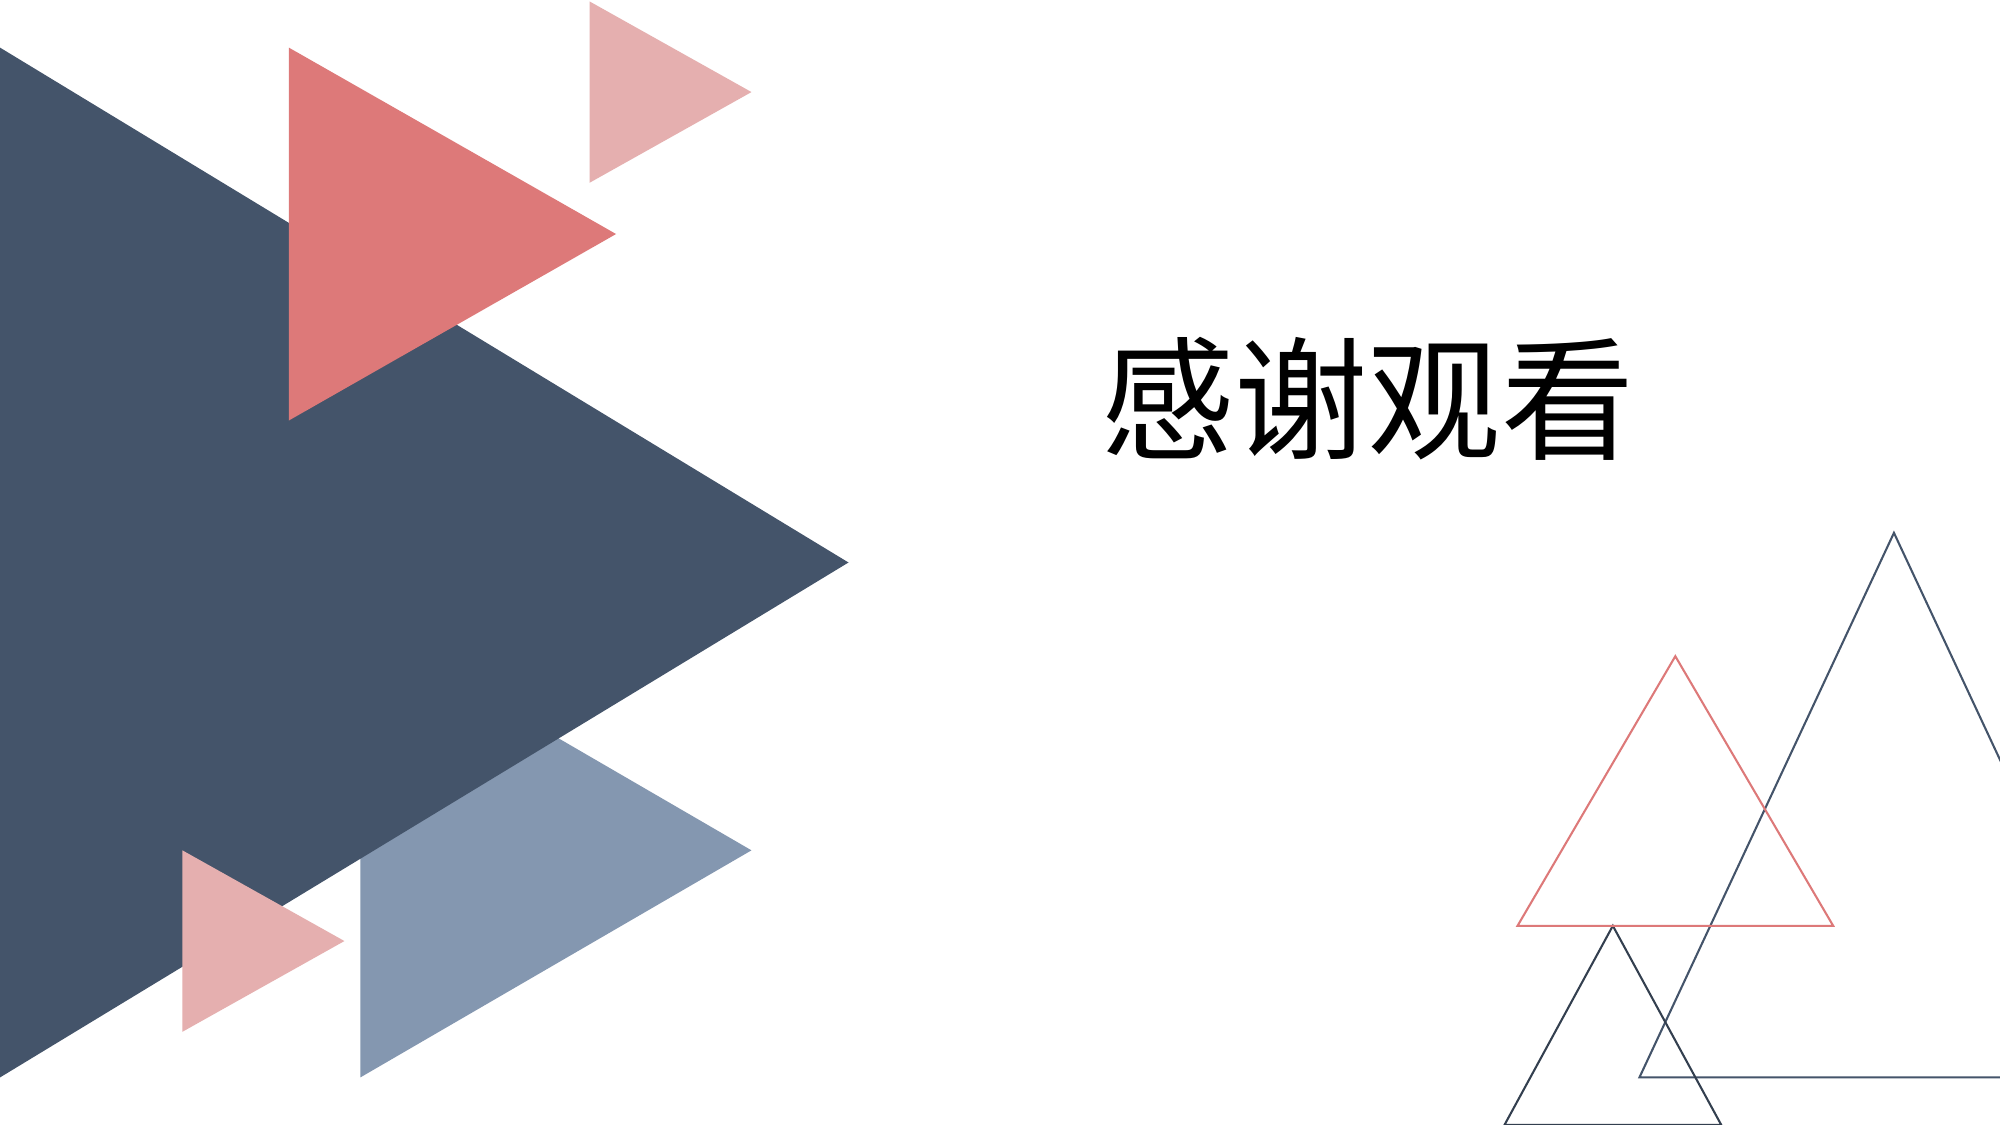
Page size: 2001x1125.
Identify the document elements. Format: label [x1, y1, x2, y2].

text_box [0, 1, 2000, 1125]
